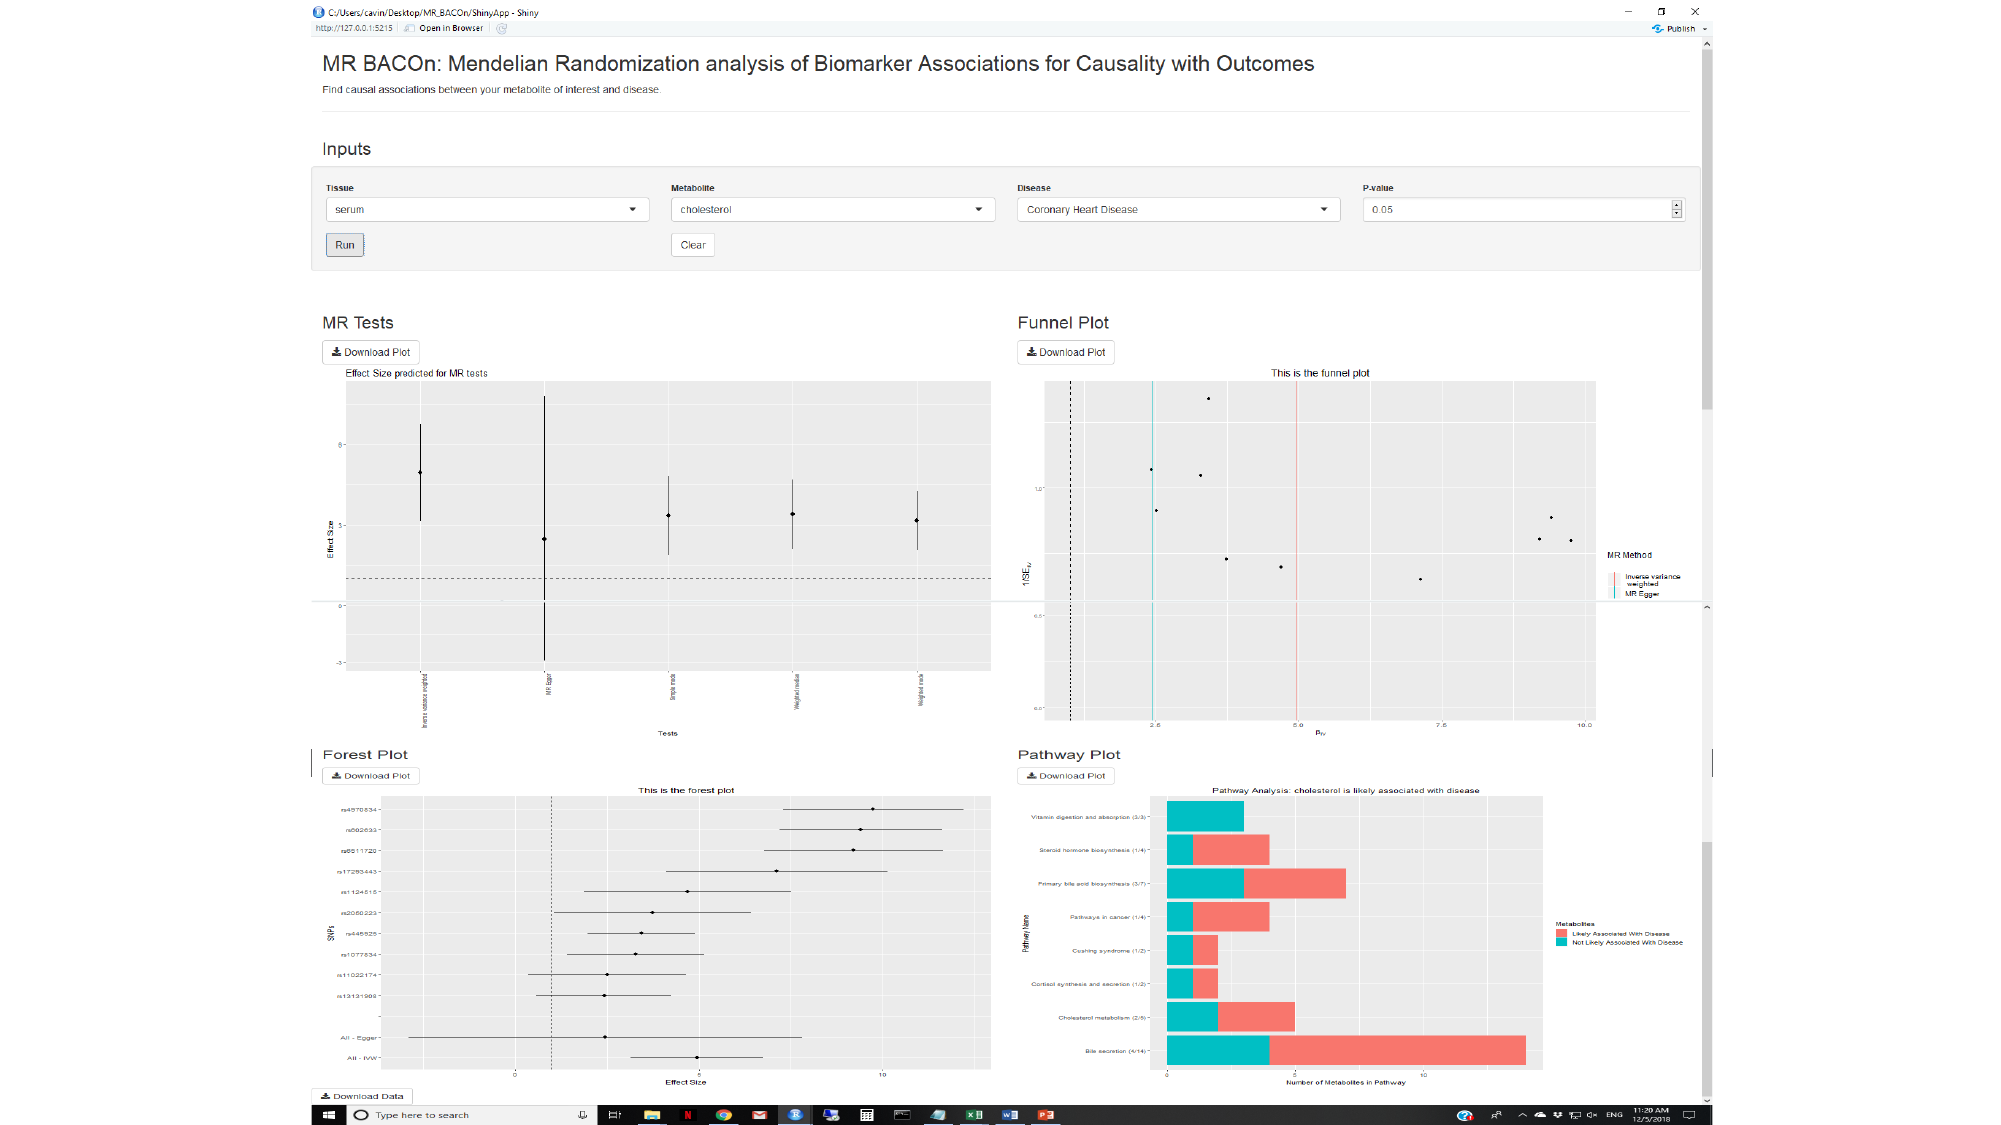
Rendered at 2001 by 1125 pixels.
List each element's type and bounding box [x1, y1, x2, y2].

text_box [311, 4, 1713, 1125]
